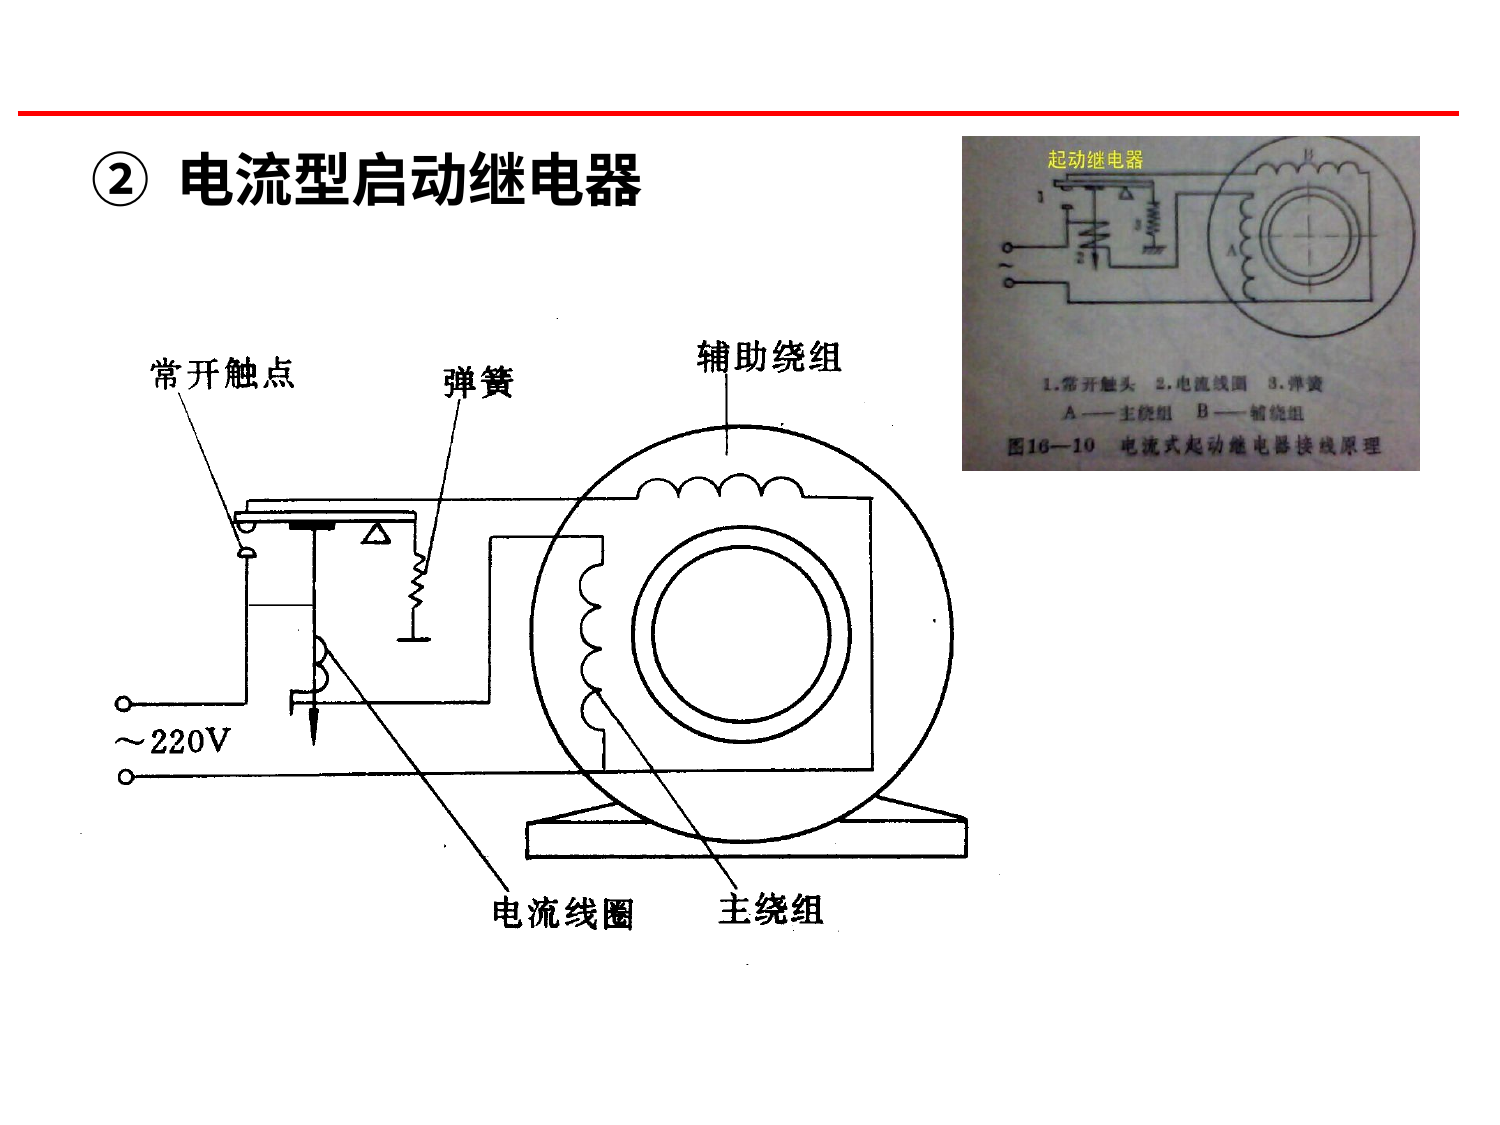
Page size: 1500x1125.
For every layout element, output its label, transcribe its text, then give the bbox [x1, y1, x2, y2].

text_box ② 电流型启动继电器 [76, 136, 892, 221]
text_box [76, 314, 1022, 965]
picture [962, 135, 1420, 471]
